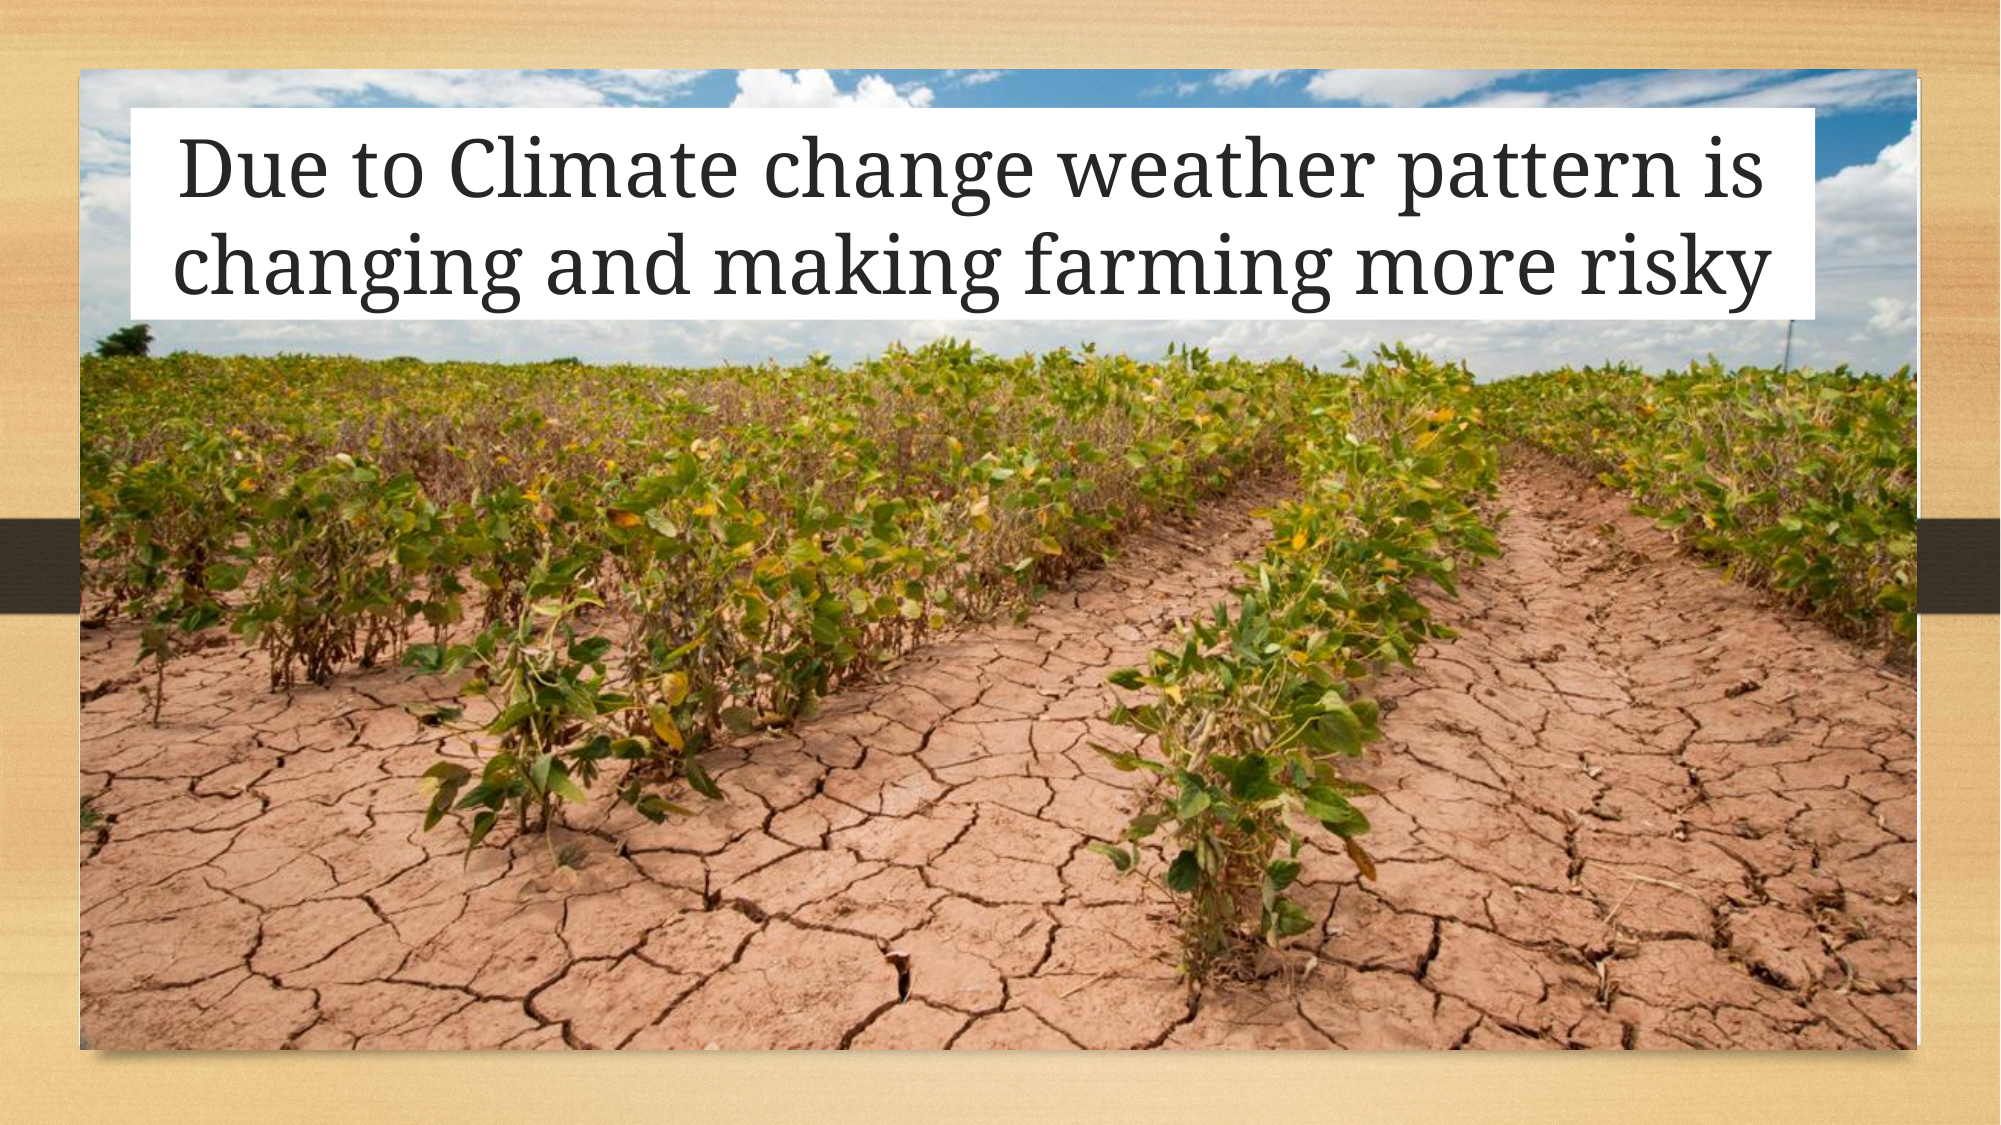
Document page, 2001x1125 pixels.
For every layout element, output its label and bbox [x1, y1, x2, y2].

picture [0, 0, 2001, 1125]
list [79, 69, 1918, 1051]
